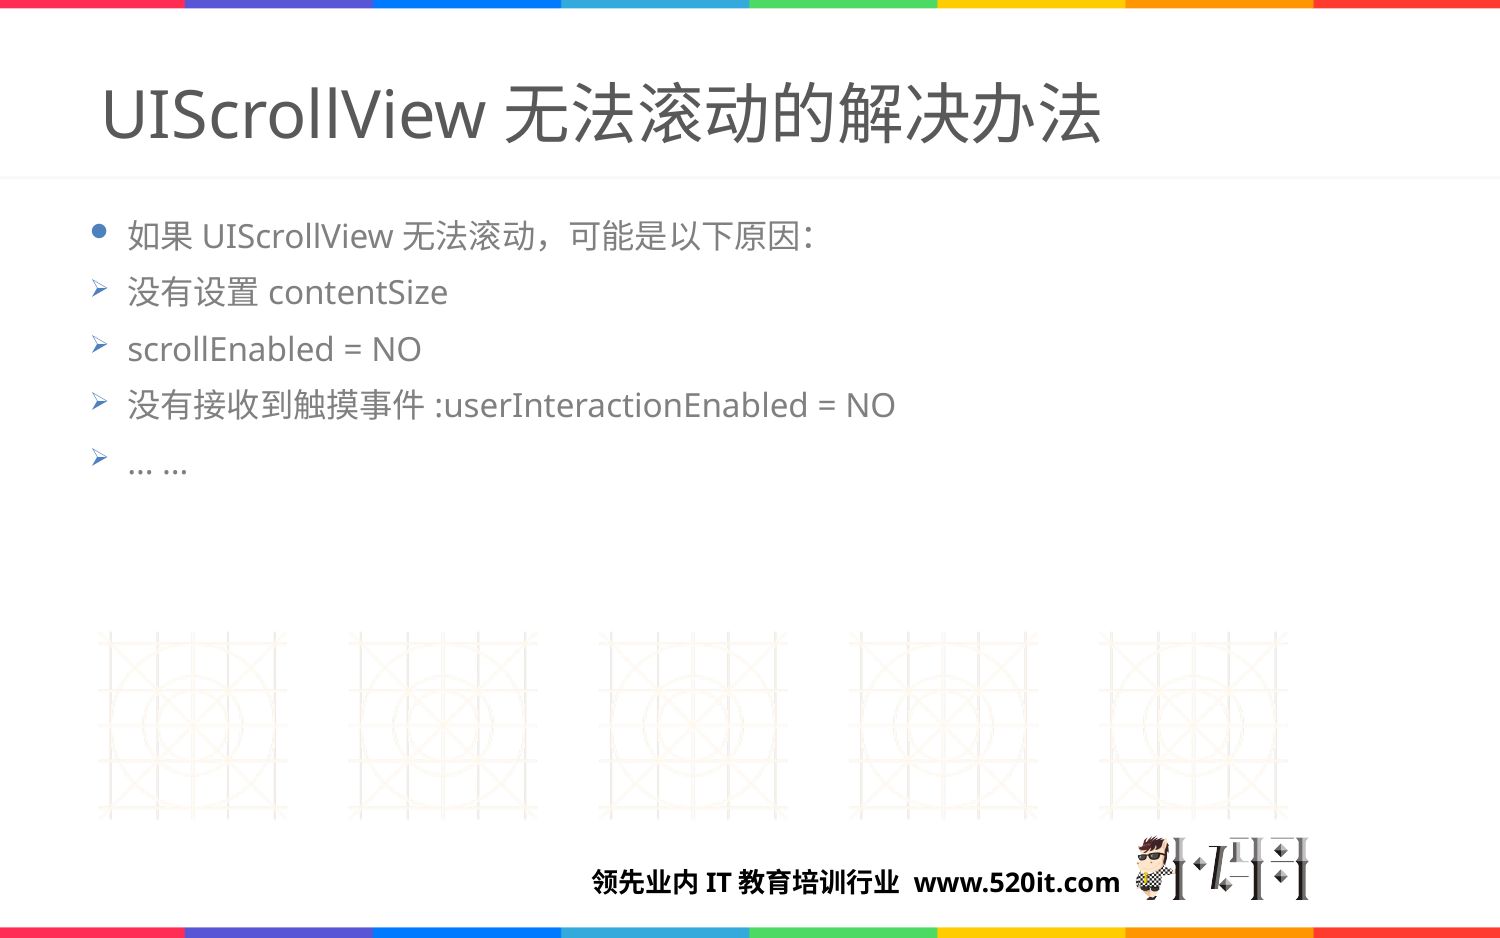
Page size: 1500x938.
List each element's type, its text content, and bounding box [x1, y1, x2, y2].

picture [0, 0, 1500, 176]
list 如果UIScrollView无法滚动，可能是以下原因： 没有设置contentSize scrollEnabled = NO 没有接收到触摸事件:userInteractionEnabled = NO … … [75, 207, 1425, 827]
title UIScrollView无法滚动的解决办法 [85, 64, 1419, 178]
picture [0, 180, 1500, 938]
